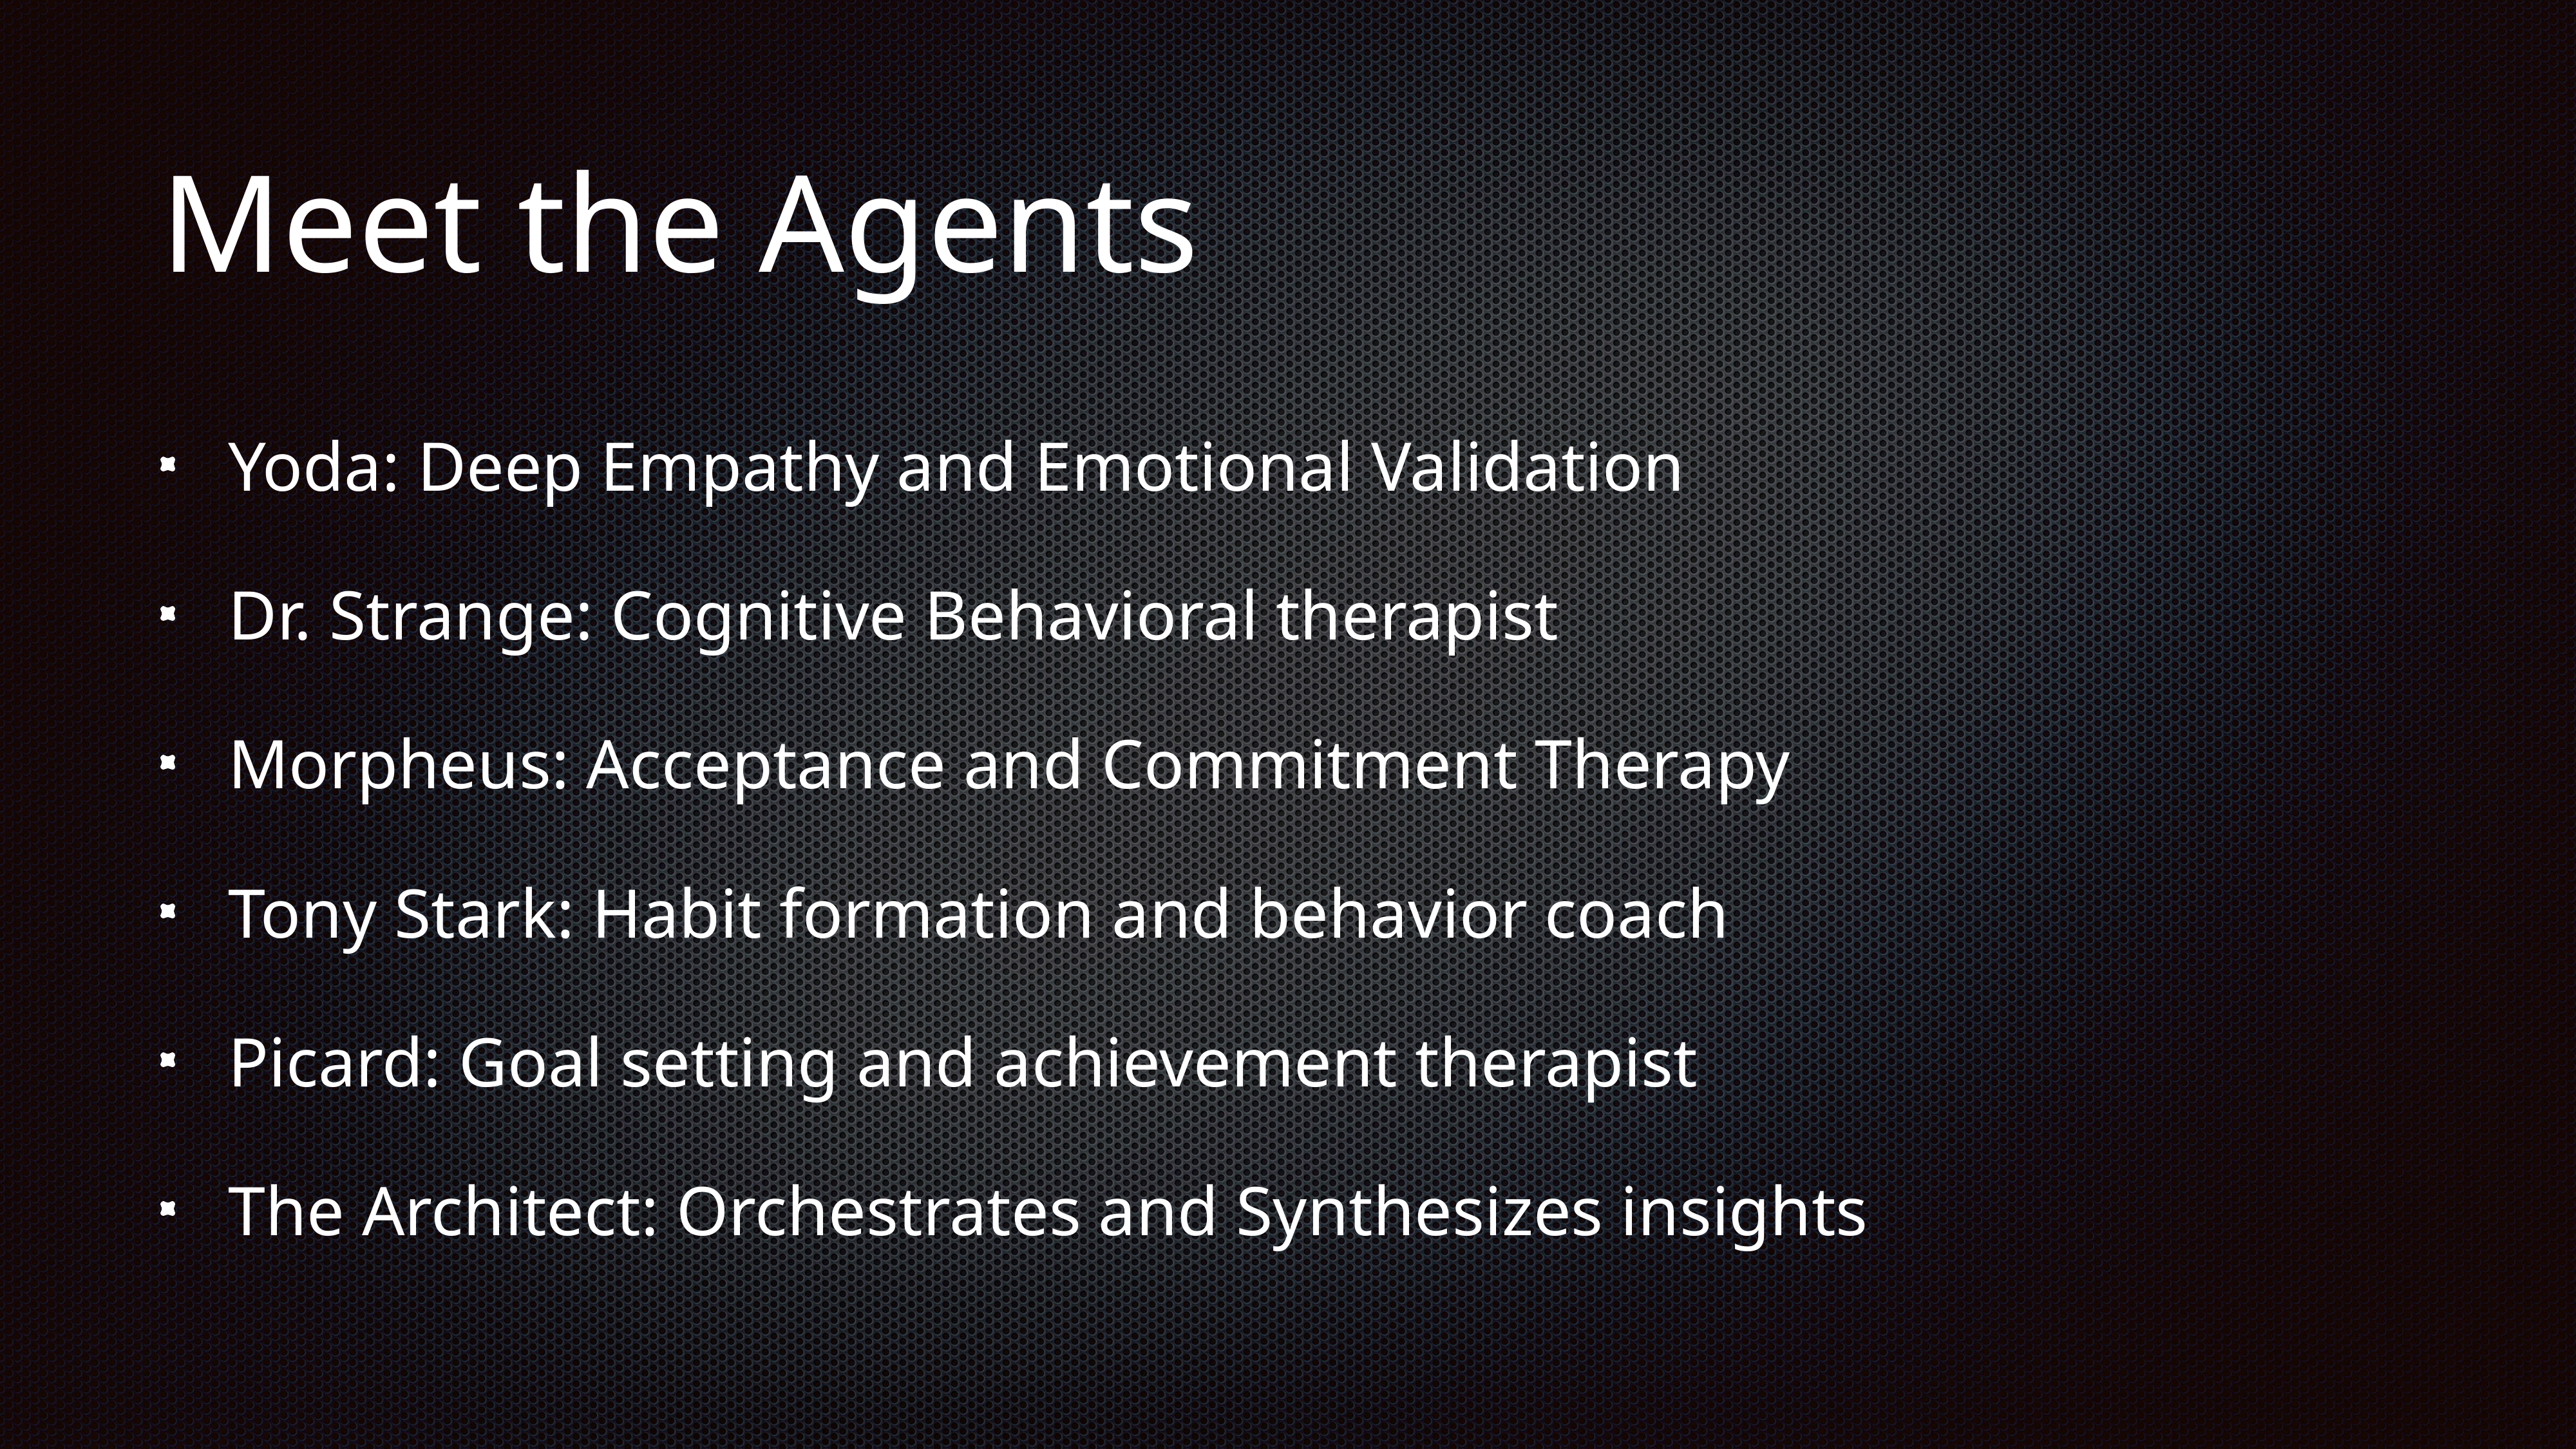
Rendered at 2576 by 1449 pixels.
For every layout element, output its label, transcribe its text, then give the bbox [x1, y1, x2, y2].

title Meet the Agents [155, 37, 2421, 401]
list Yoda: Deep Empathy and Emotional Validation Dr. Strange: Cognitive Behavioral therapist Morpheus: Acceptance and Commitment Therapy Tony Stark: Habit formation and behavior coach Picard: Goal setting and achievement therapist The Architect: Orchestrates and Synthesizes insights [155, 412, 2421, 1262]
picture [0, 0, 2576, 1449]
